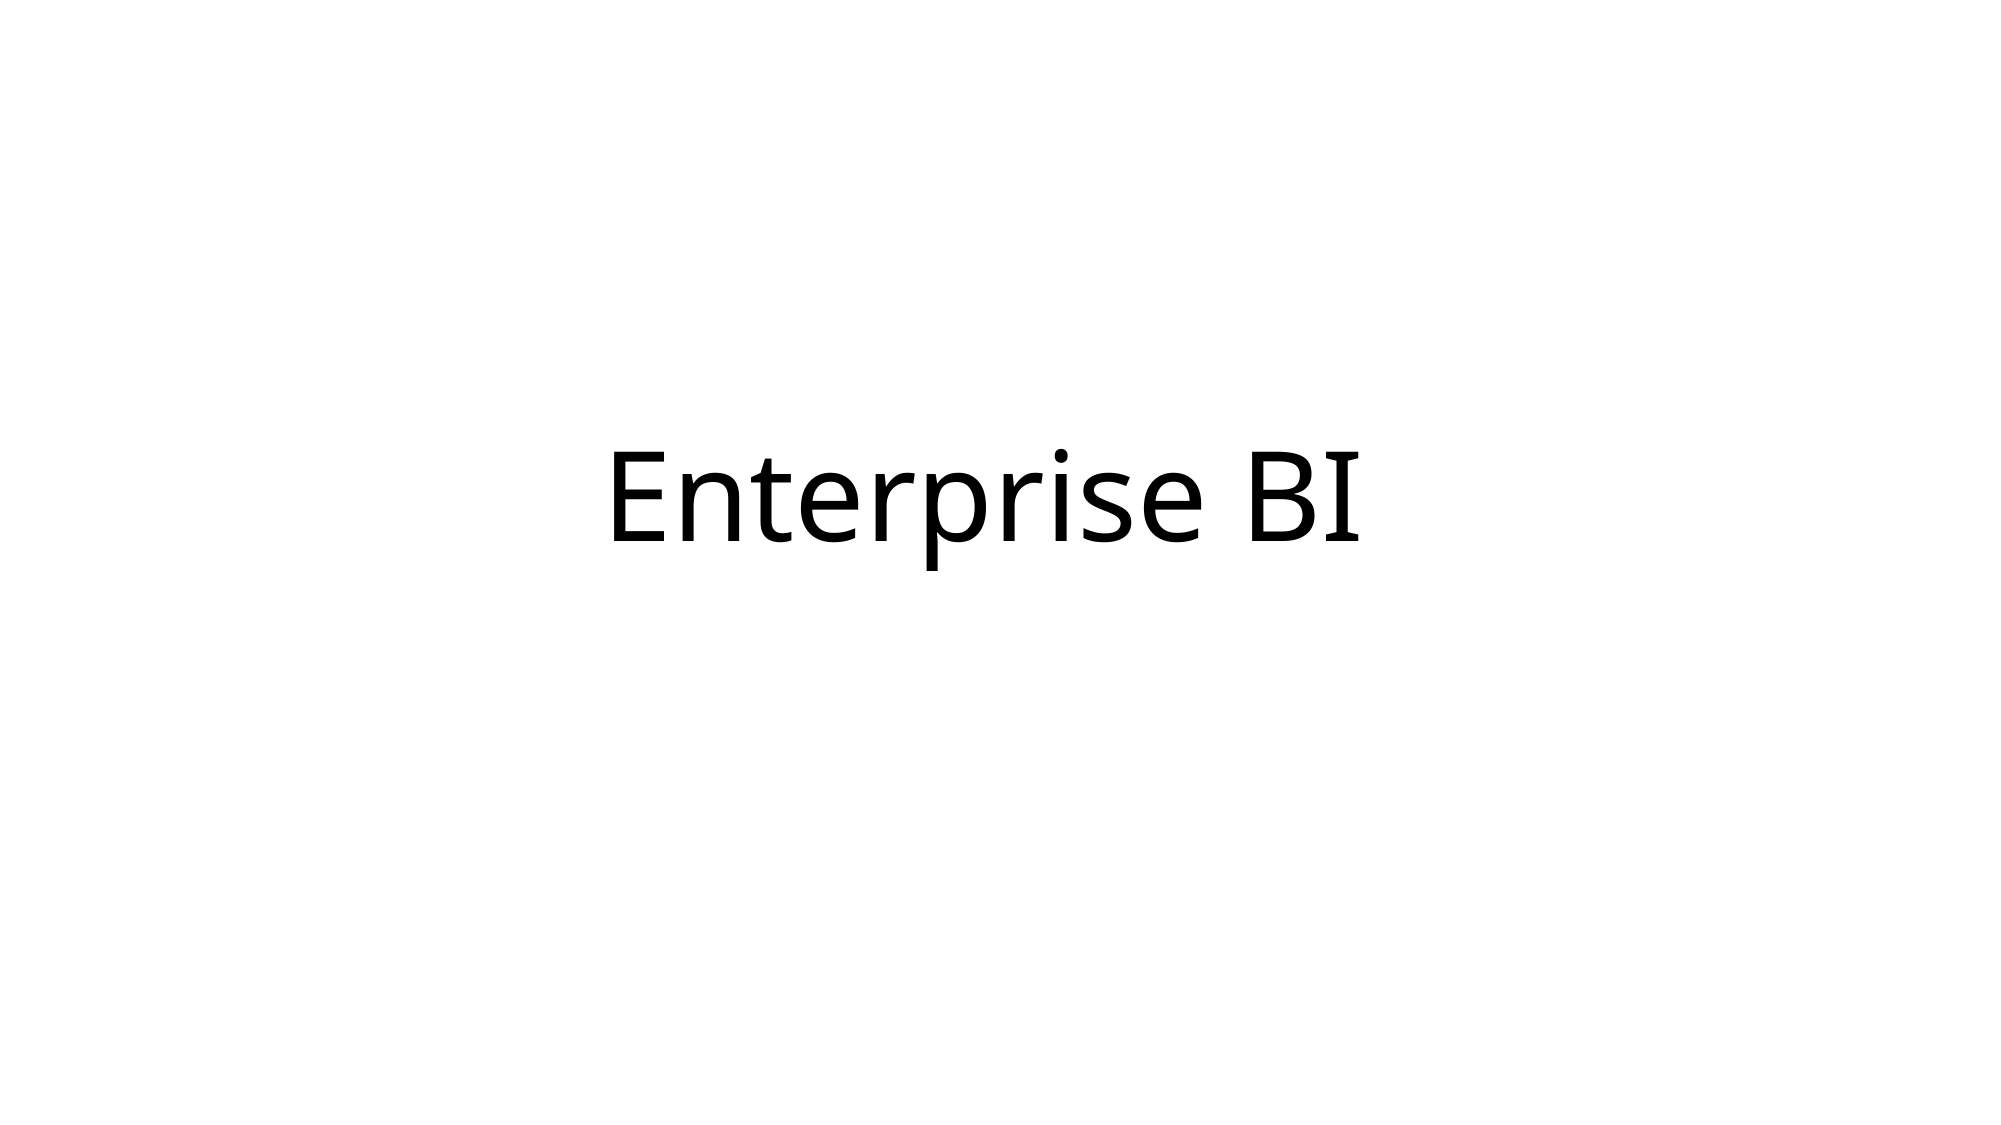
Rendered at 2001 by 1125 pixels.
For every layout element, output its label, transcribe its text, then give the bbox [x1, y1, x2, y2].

title Enterprise BI [249, 184, 1750, 576]
